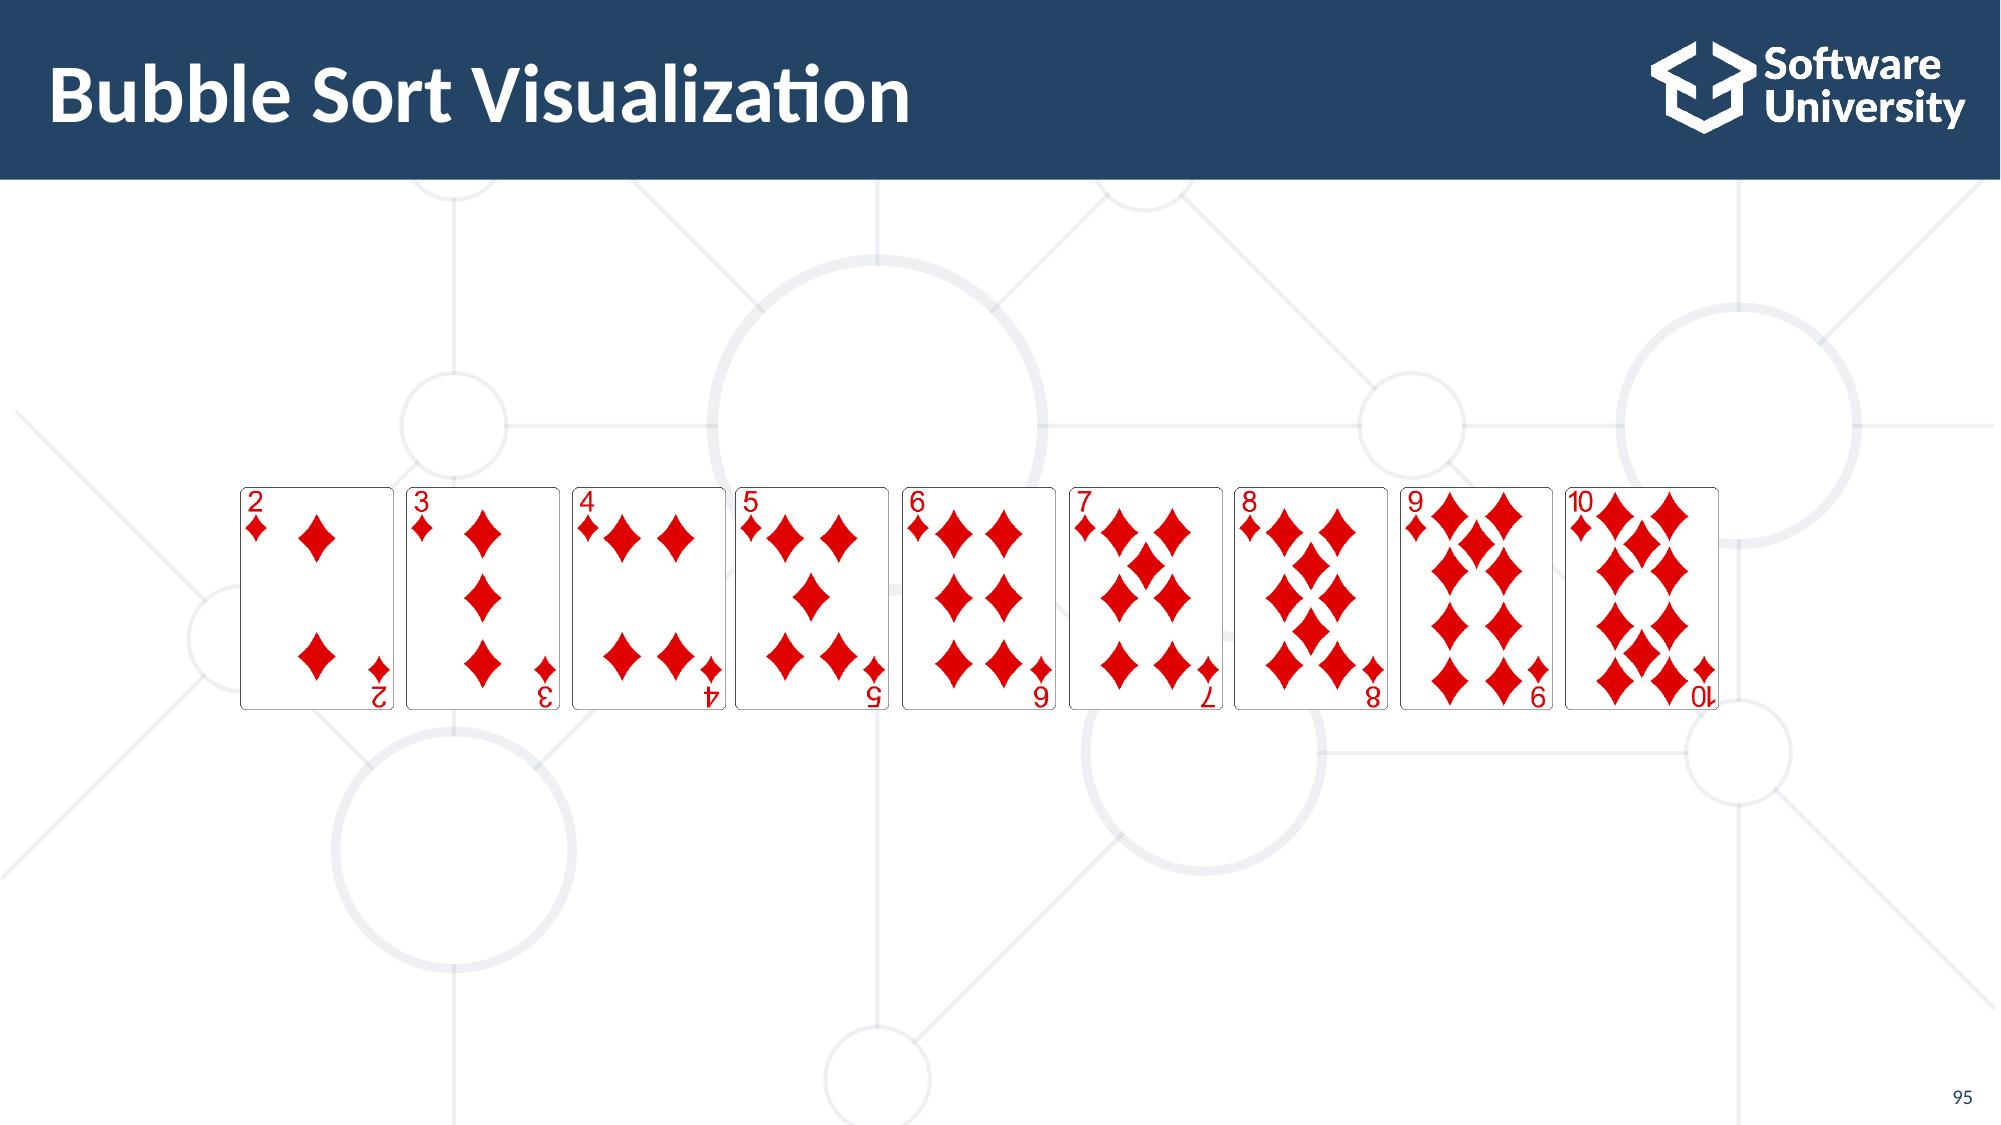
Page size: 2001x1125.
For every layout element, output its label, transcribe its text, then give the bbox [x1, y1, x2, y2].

picture [1565, 487, 1720, 710]
picture [571, 487, 726, 710]
picture [406, 487, 560, 711]
picture [1399, 487, 1554, 710]
picture [1233, 487, 1388, 710]
picture [1069, 487, 1223, 710]
picture [1651, 41, 1966, 134]
picture [735, 487, 890, 710]
slide_number 95 [1927, 1067, 1989, 1117]
picture [902, 487, 1056, 710]
picture [240, 487, 394, 710]
title Bubble Sort Visualization [31, 16, 1625, 162]
